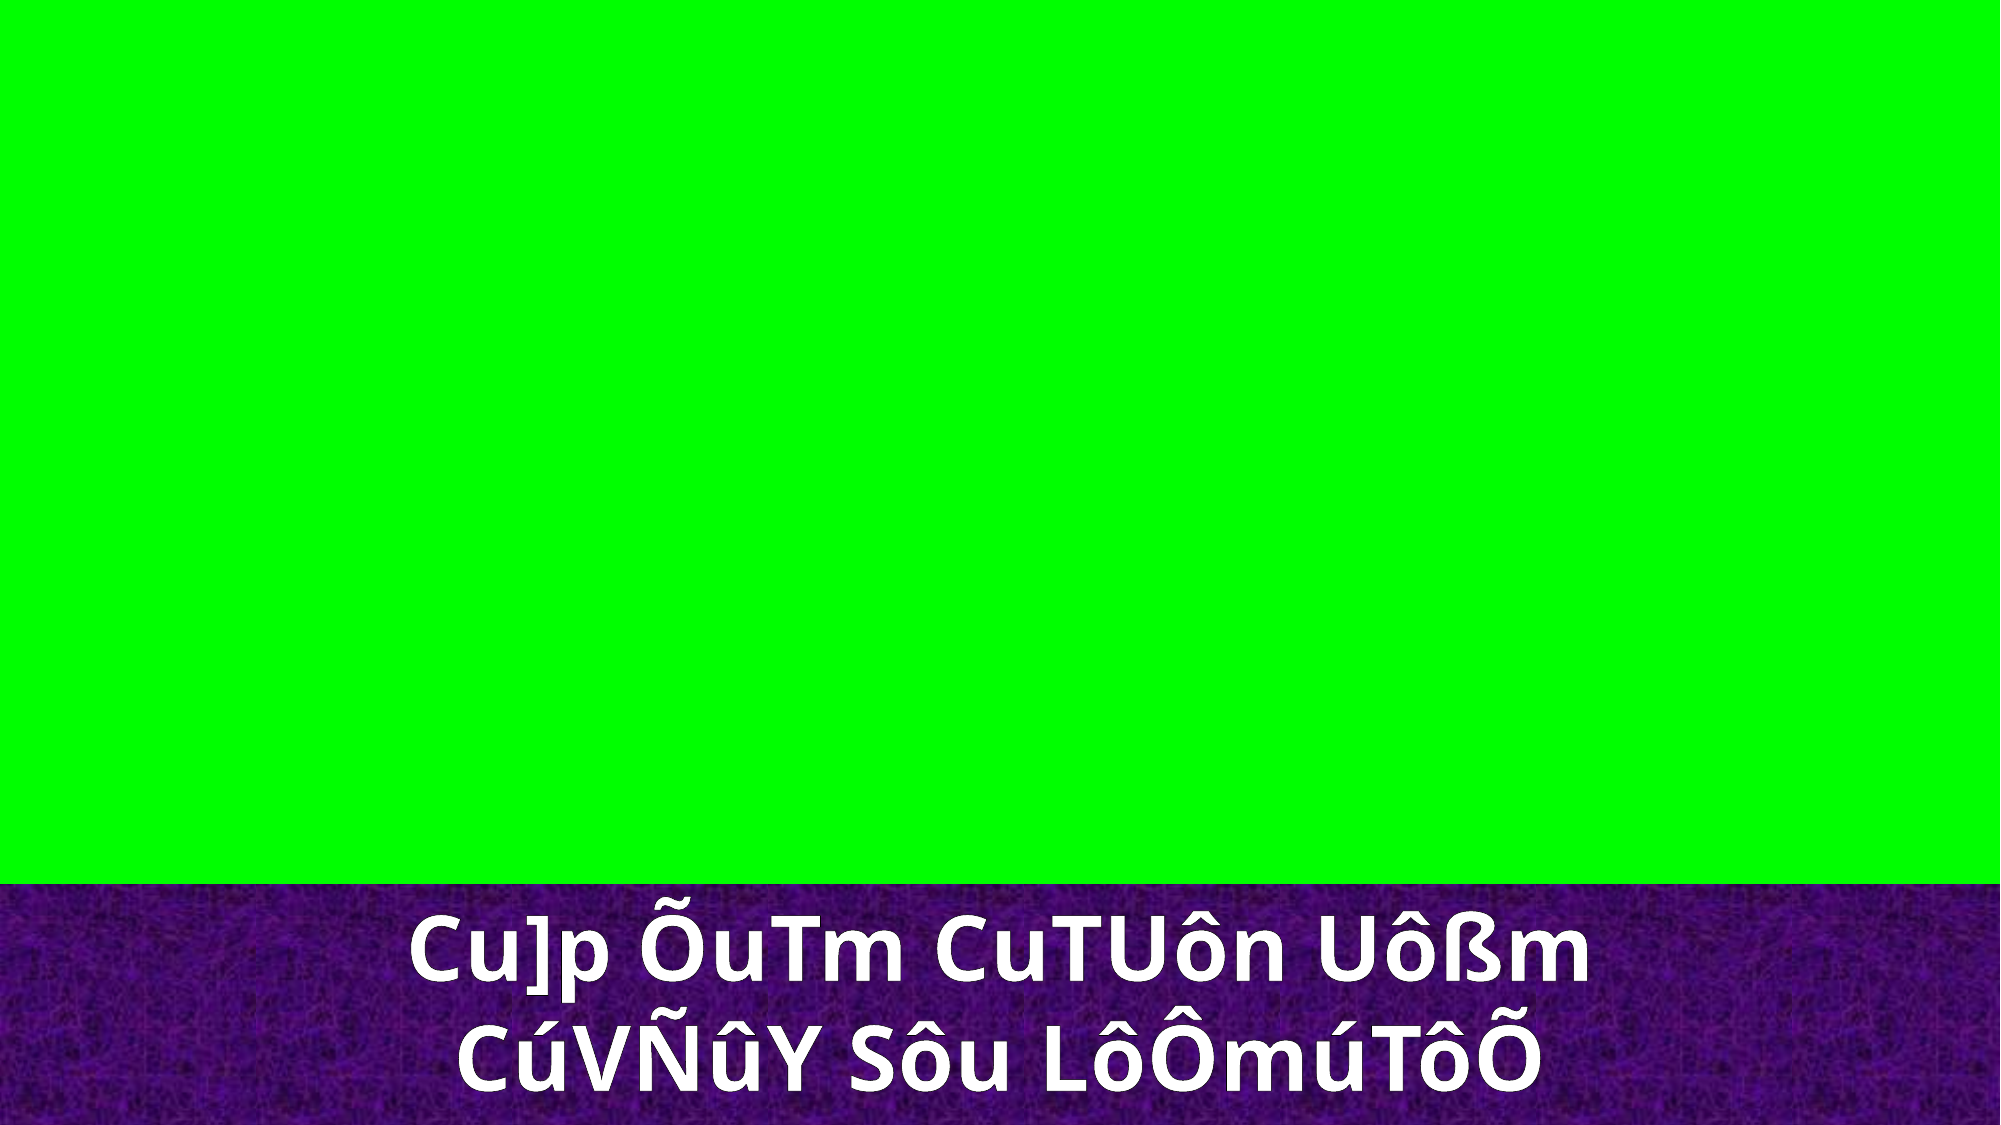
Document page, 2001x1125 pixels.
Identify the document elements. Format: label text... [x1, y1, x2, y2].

text_box [0, 884, 2000, 1125]
text_box Cu]p ÕuTm CuTUôn Uôßm CúVÑûY Sôu LôÔmúTôÕ [339, 882, 1661, 1117]
